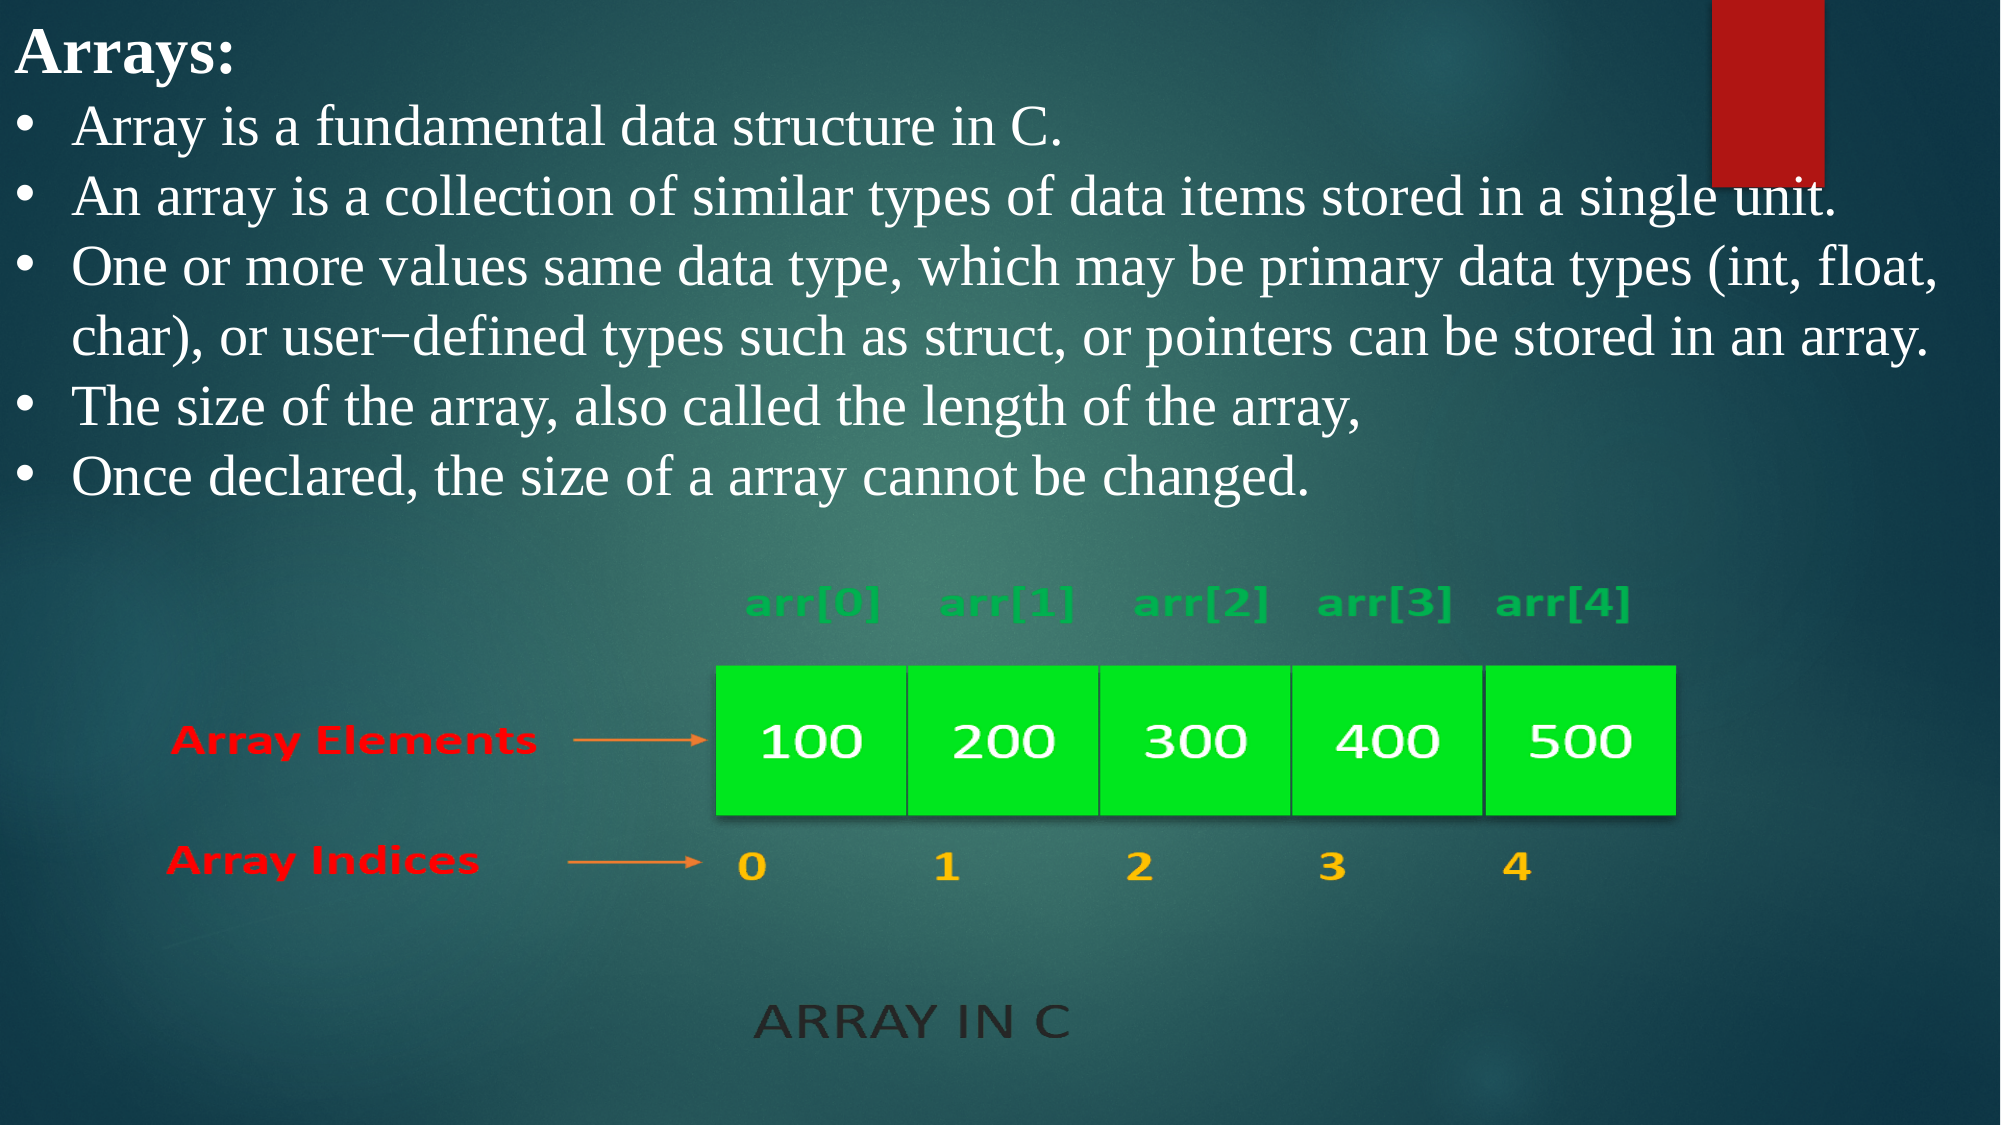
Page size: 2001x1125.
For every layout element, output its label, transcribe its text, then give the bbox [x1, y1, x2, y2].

text_box Arrays: Array is a fundamental data structure in C. An array is a collection of similar types of data items stored in a single unit. One or more values same data type, which may be primary data types (int, float, char), or user−defined types such as struct, or pointers can be stored in an array. The size of the array, also called the length of the array, Once declared, the size of a array cannot be changed. [0, 0, 2000, 515]
picture [0, 515, 1689, 1125]
